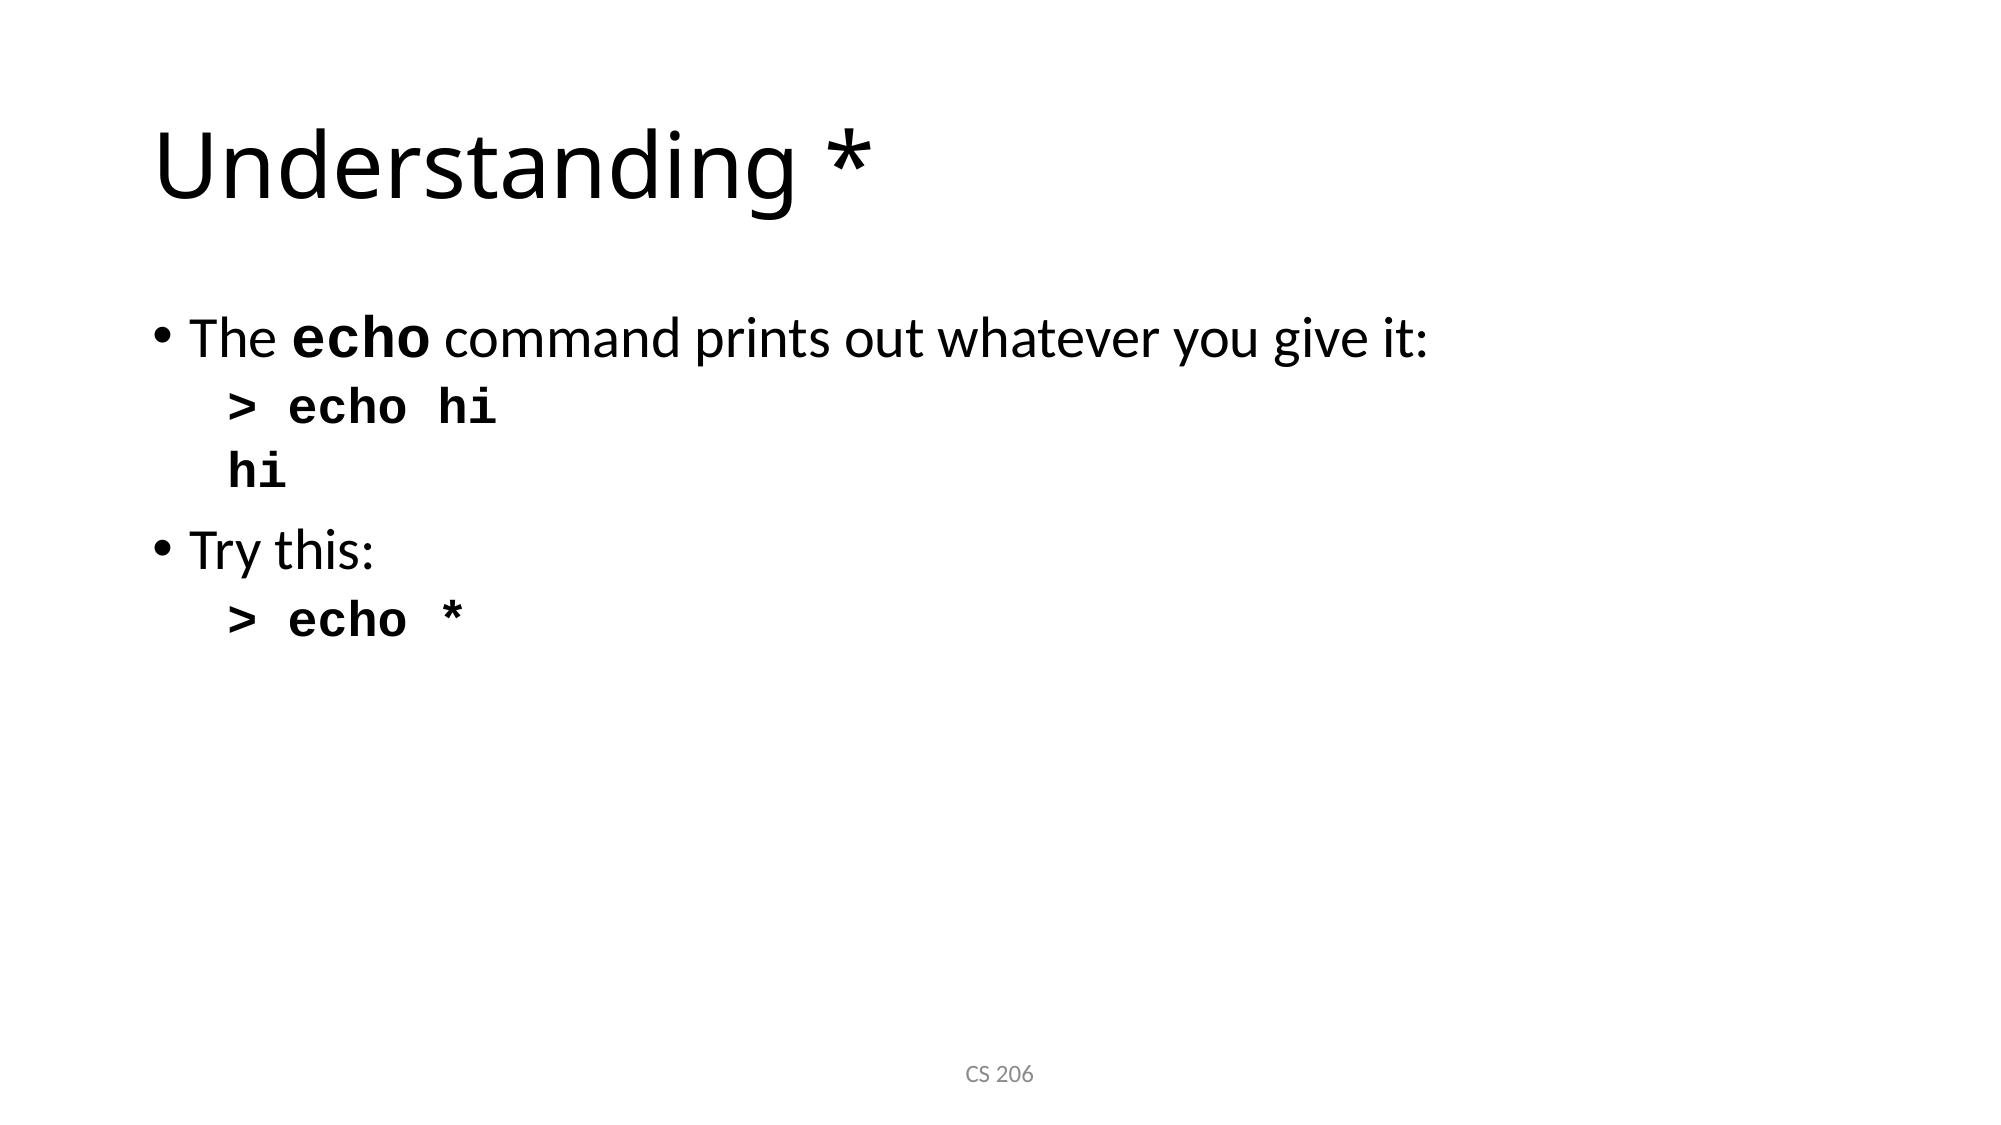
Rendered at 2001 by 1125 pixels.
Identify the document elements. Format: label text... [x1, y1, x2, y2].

title Understanding * [137, 59, 1863, 278]
list The echo command prints out whatever you give it: > echo hi hi Try this: > echo * [137, 299, 1863, 1014]
footer CS 206 [662, 1042, 1338, 1103]
